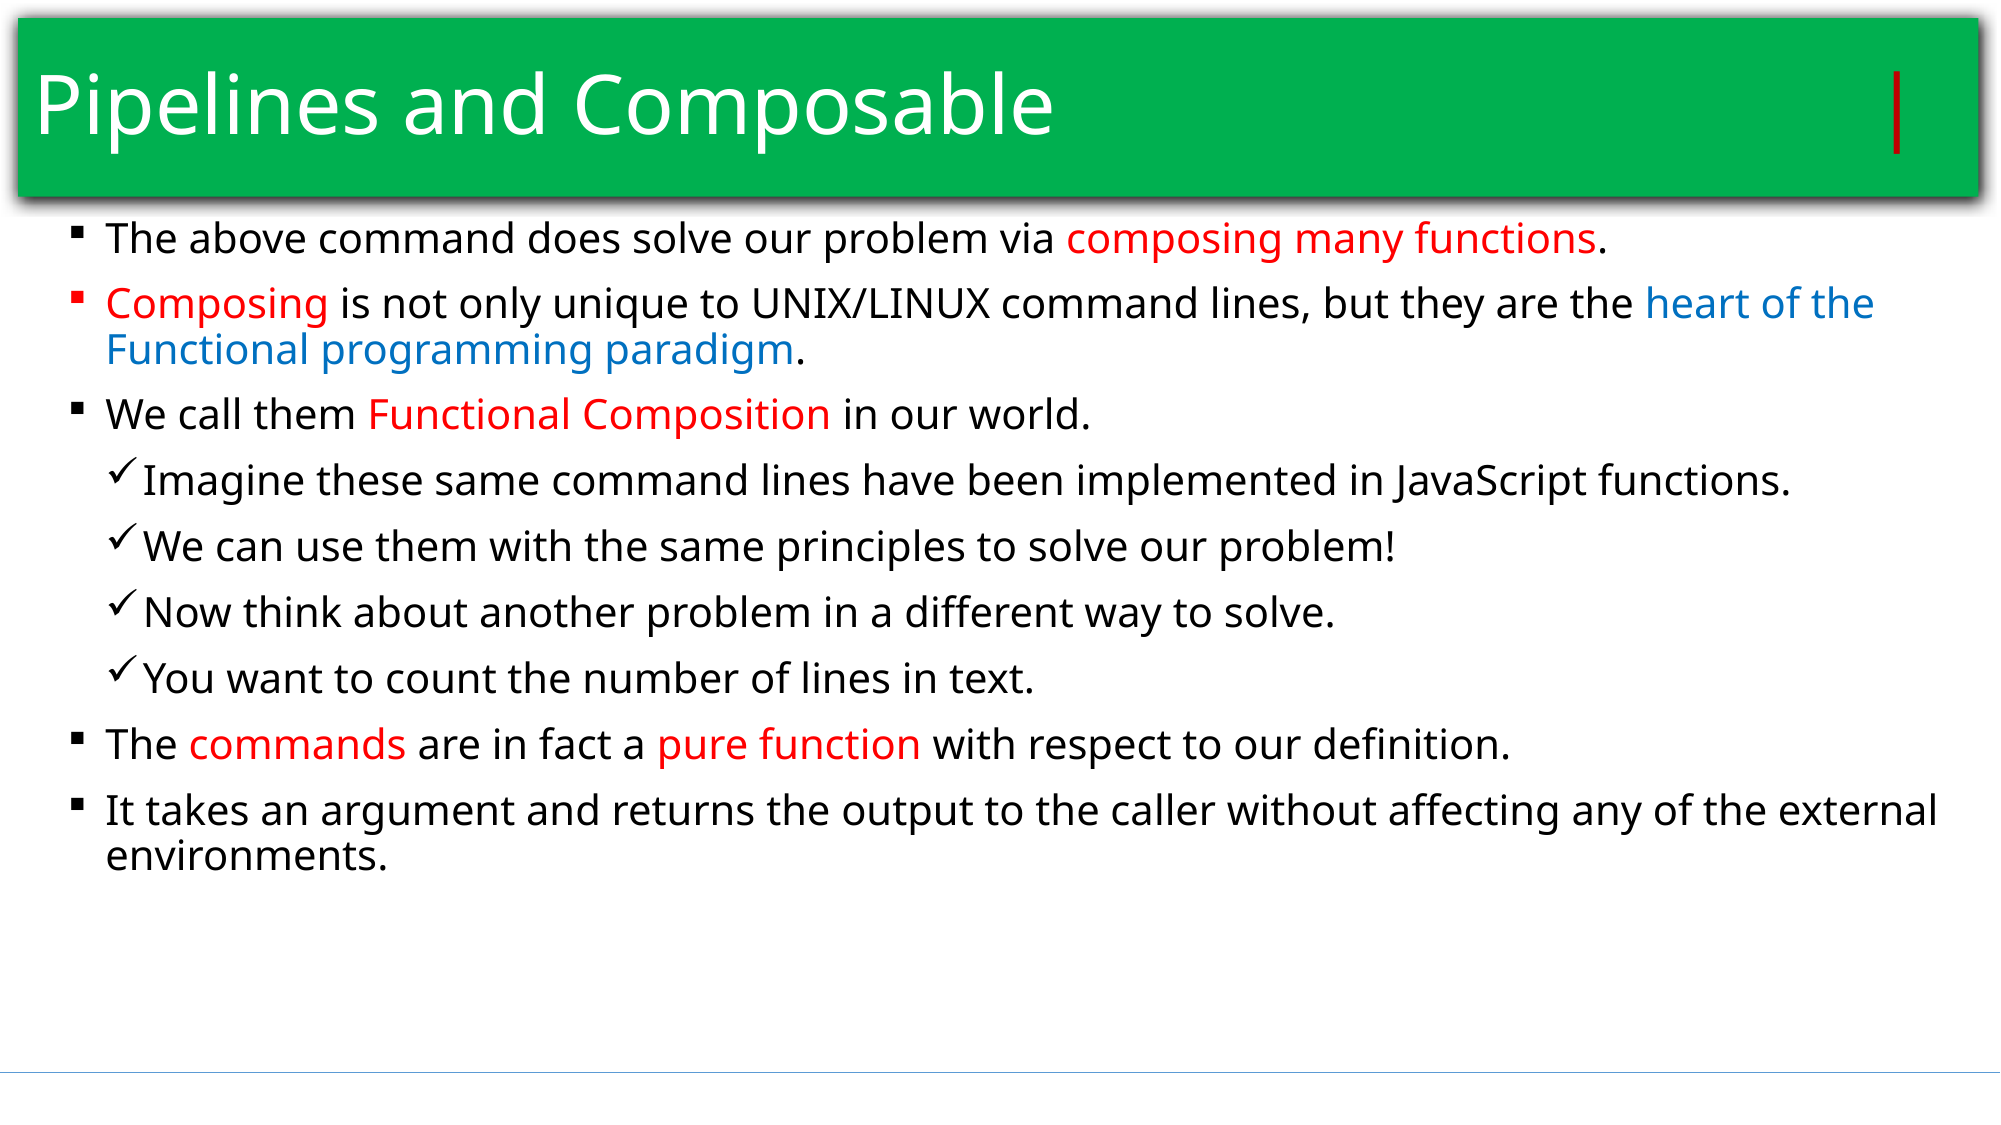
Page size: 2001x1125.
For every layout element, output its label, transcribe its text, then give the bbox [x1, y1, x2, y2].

list The above command does solve our problem via composing many functions. Composing is not only unique to UNIX/LINUX command lines, but they are the heart of the Functional programming paradigm. We call them Functional Composition in our world. Imagine these same command lines have been implemented in JavaScript functions. We can use them with the same principles to solve our problem! Now think about another problem in a different way to solve. You want to count the number of lines in text. The commands are in fact a pure function with respect to our definition. It takes an argument and returns the output to the caller without affecting any of the external environments. [15, 209, 1975, 1116]
title Pipelines and Composable | [18, 18, 1979, 197]
